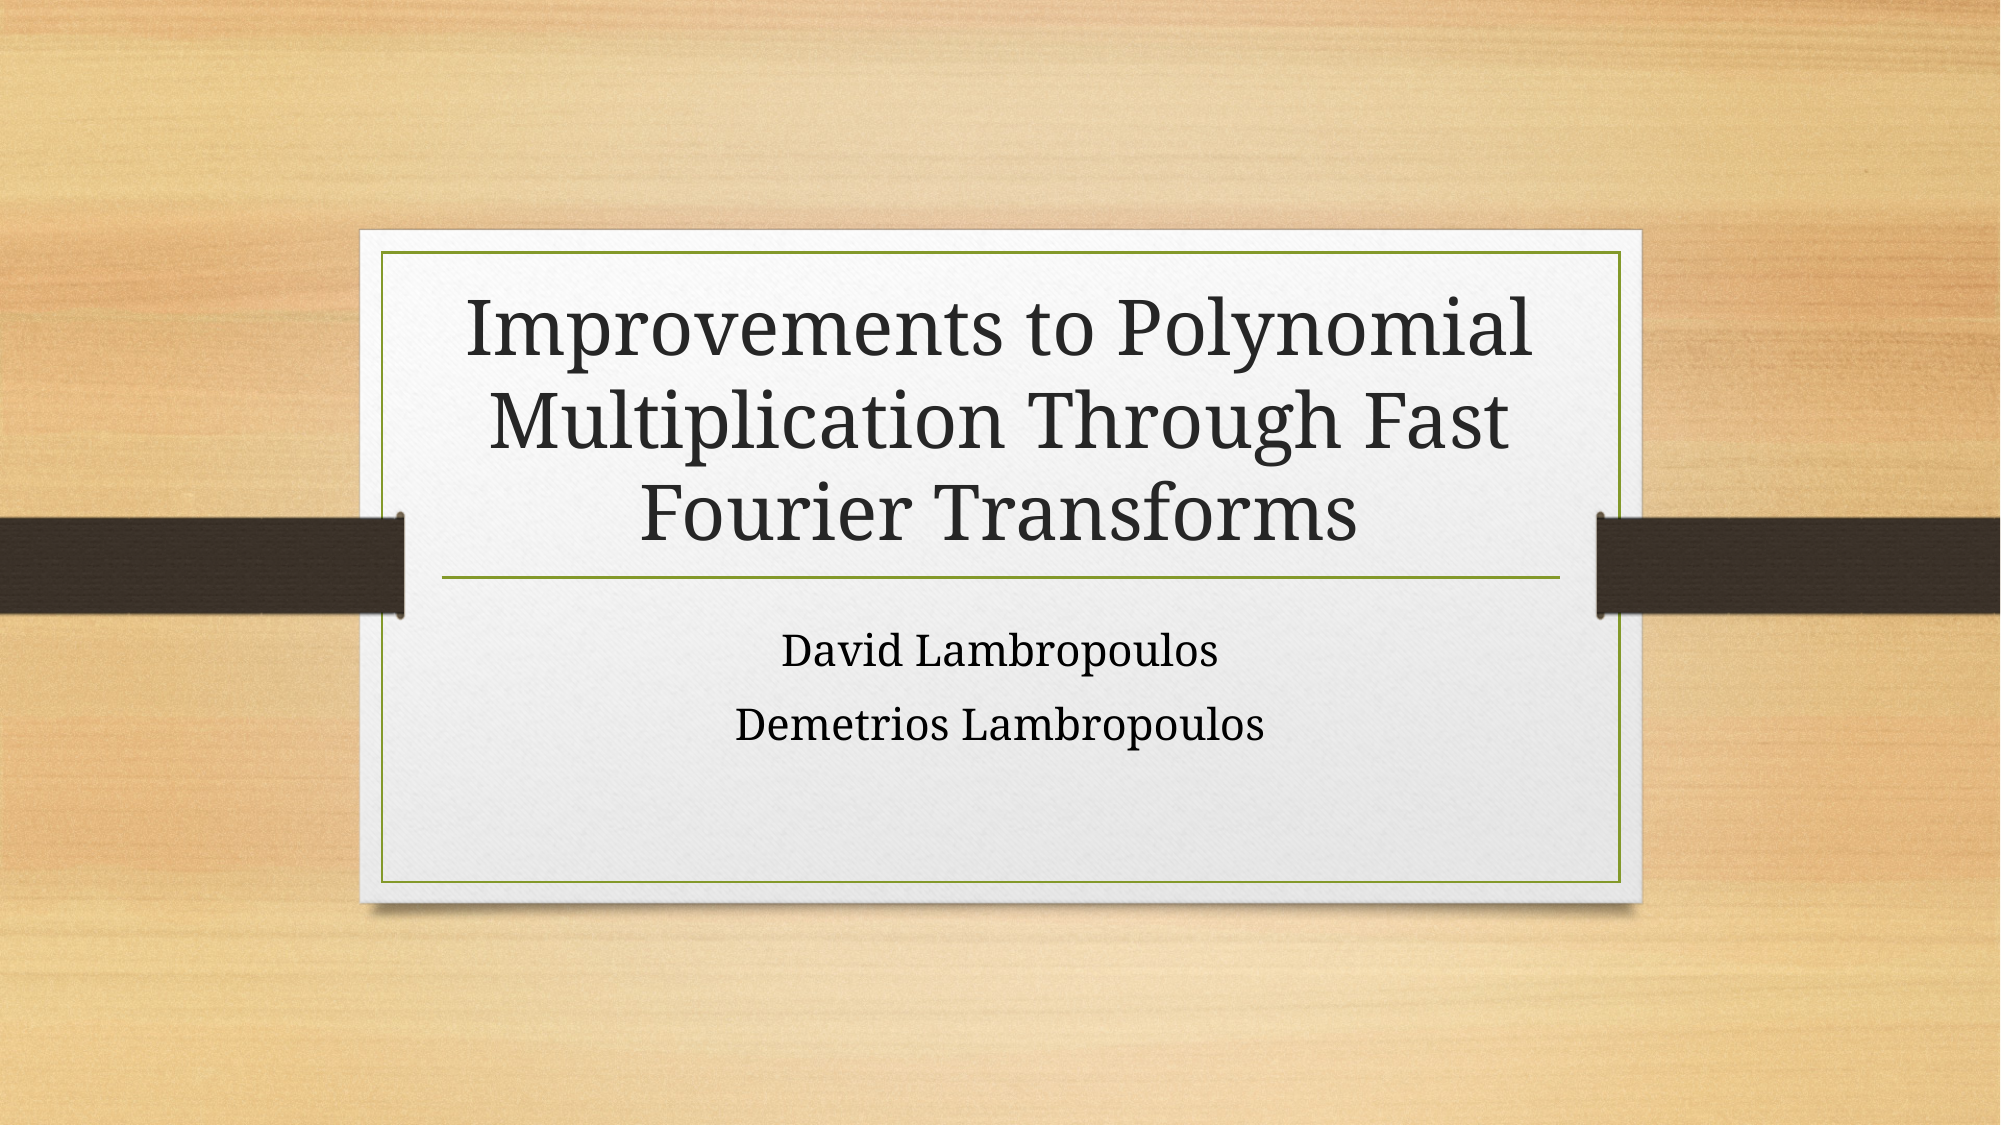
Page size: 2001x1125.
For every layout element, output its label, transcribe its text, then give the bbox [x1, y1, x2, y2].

picture [0, 0, 2001, 1125]
subtitle David Lambropoulos Demetrios Lambropoulos [440, 615, 1559, 832]
title Improvements to Polynomial Multiplication Through Fast Fourier Transforms [440, 314, 1559, 564]
